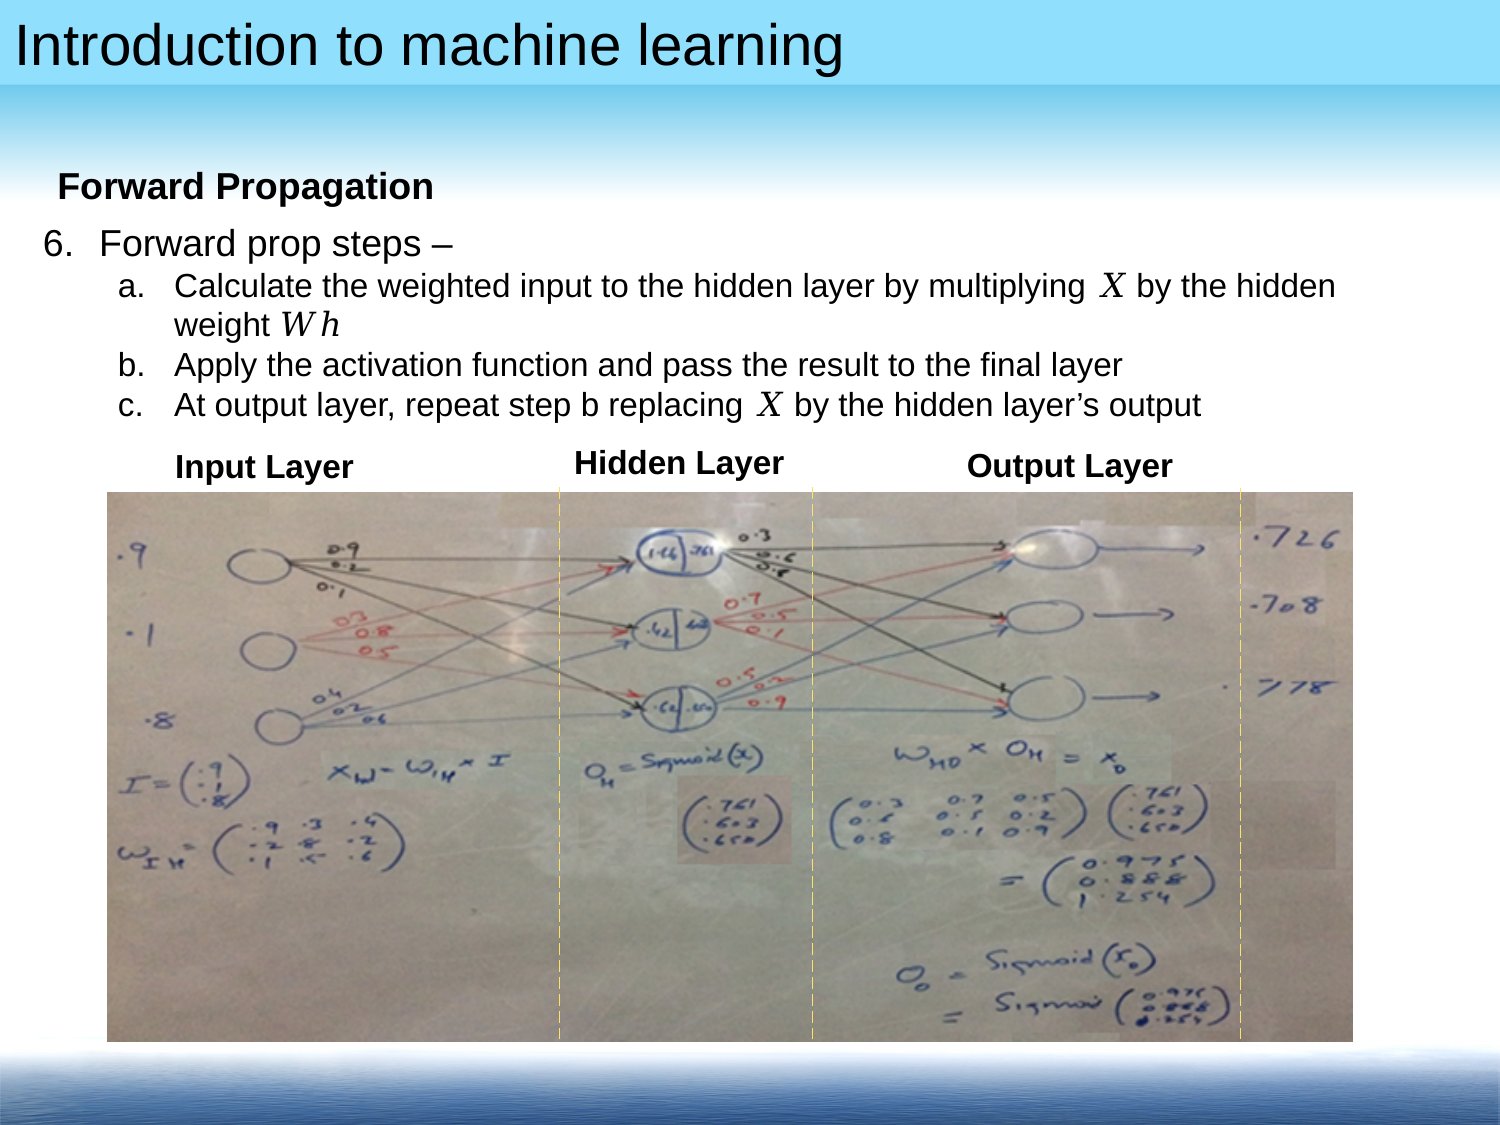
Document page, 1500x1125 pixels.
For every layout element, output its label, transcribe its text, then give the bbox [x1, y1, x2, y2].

picture [0, 492, 1500, 1125]
text_box Forward prop steps – Calculate the weighted input to the hidden layer by multiplying 𝑋 by the hidden weight 𝑊ℎ Apply the activation function and pass the result to the final layer At output layer, repeat step b replacing 𝑋 by the hidden layer’s output [28, 211, 1418, 471]
text_box Forward Propagation [42, 154, 1418, 211]
text_box Output Layer [952, 437, 1207, 490]
text_box Hidden Layer [559, 433, 815, 489]
text_box Input Layer [160, 437, 400, 490]
